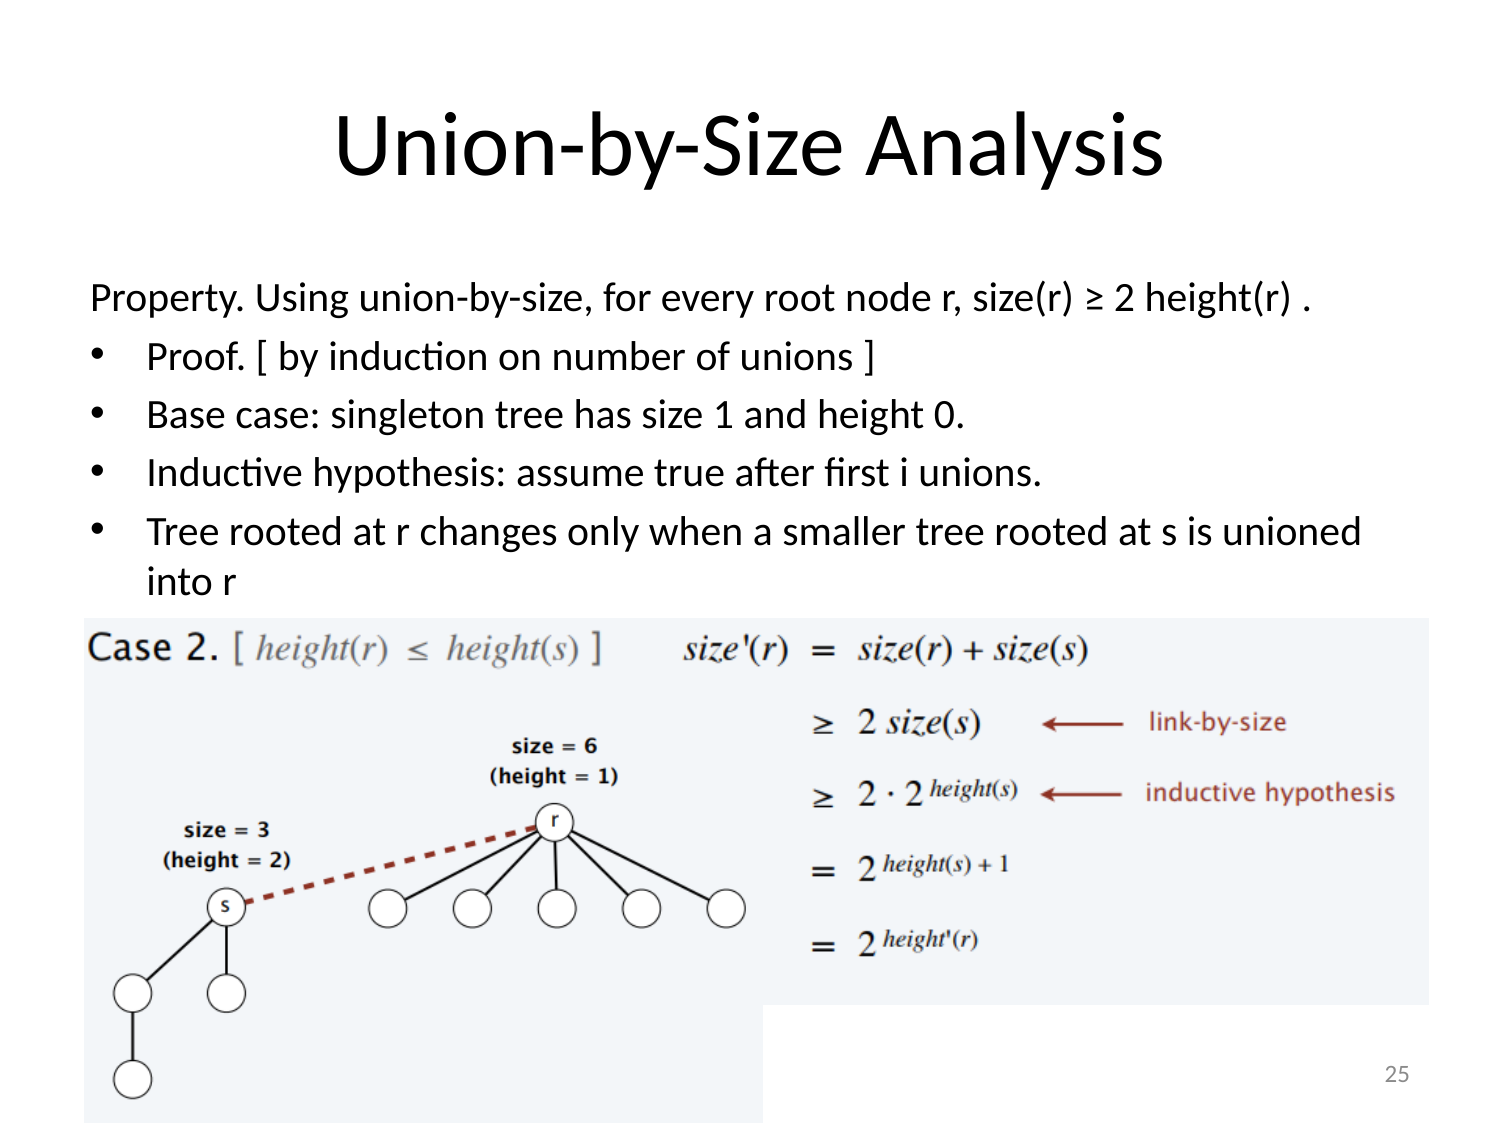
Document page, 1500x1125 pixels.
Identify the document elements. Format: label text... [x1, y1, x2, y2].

list Property. Using union-by-size, for every root node r, size(r) ≥ 2 height(r) . Proof. [ by induction on number of unions ] Base case: singleton tree has size 1 and height 0. Inductive hypothesis: assume true after first i unions. Tree rooted at r changes only when a smaller tree rooted at s is unioned into r [75, 262, 1425, 1005]
slide_number 25 [1074, 1042, 1425, 1103]
picture [84, 618, 1429, 1123]
title Union-by-Size Analysis [75, 45, 1425, 233]
